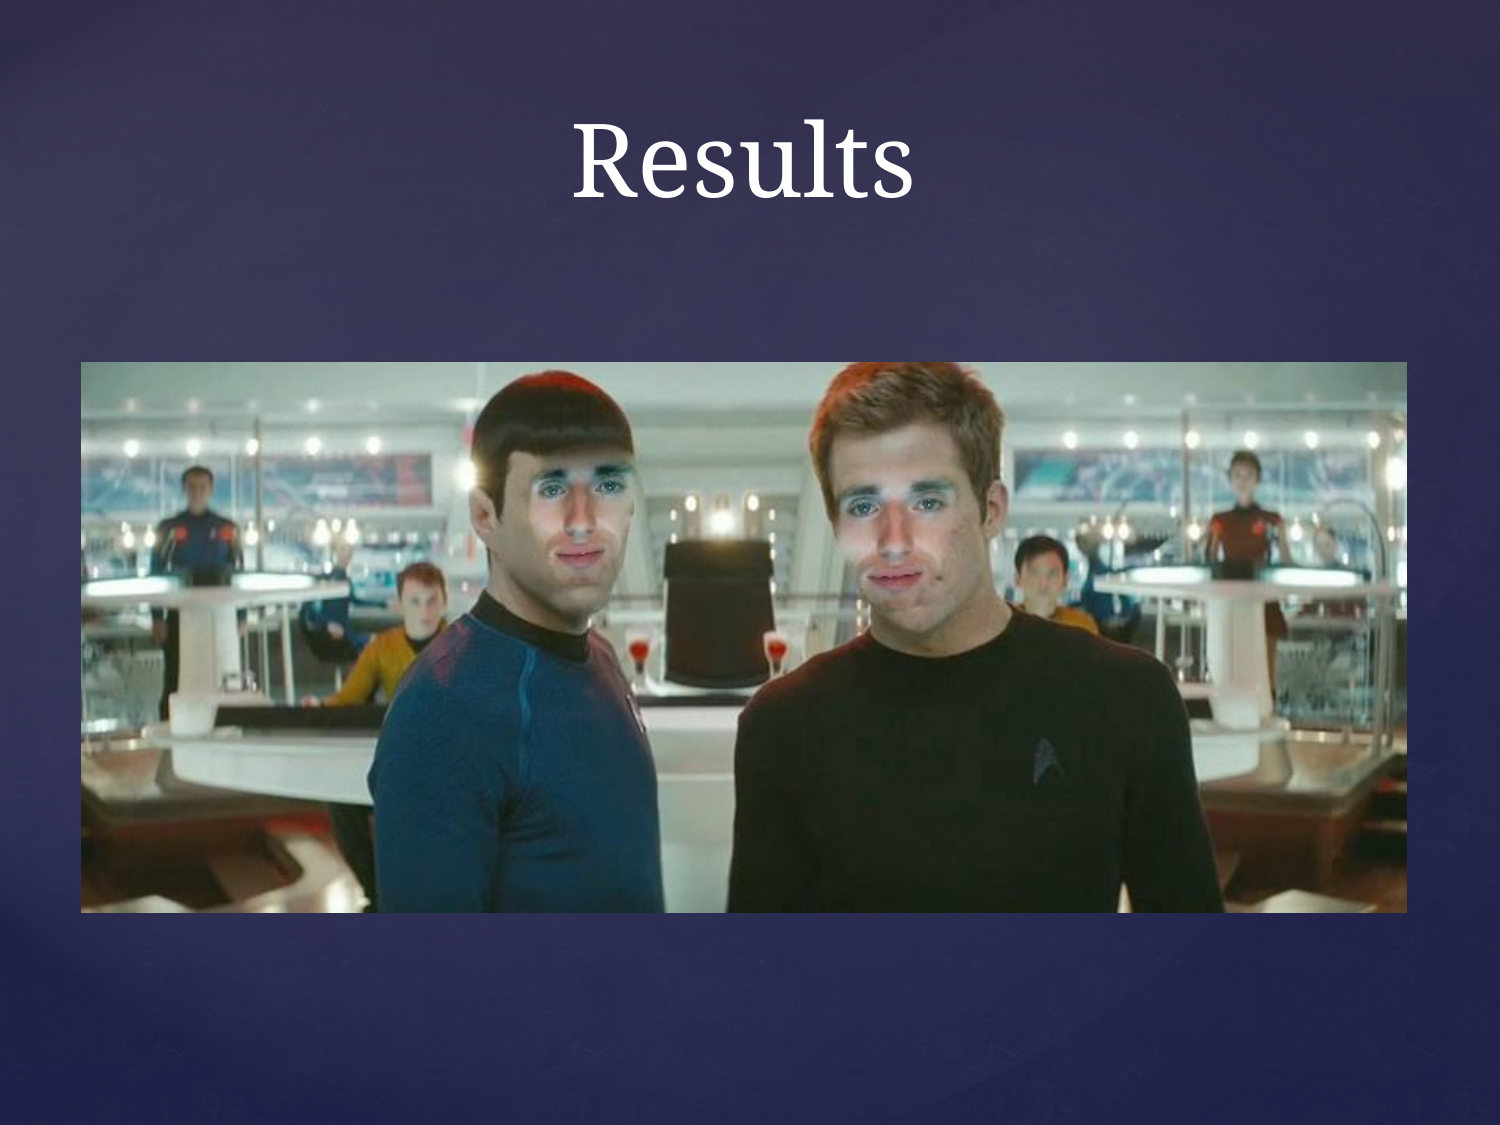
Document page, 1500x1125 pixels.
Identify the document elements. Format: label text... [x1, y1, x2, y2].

title Results [125, 75, 1363, 225]
picture [80, 361, 1407, 913]
